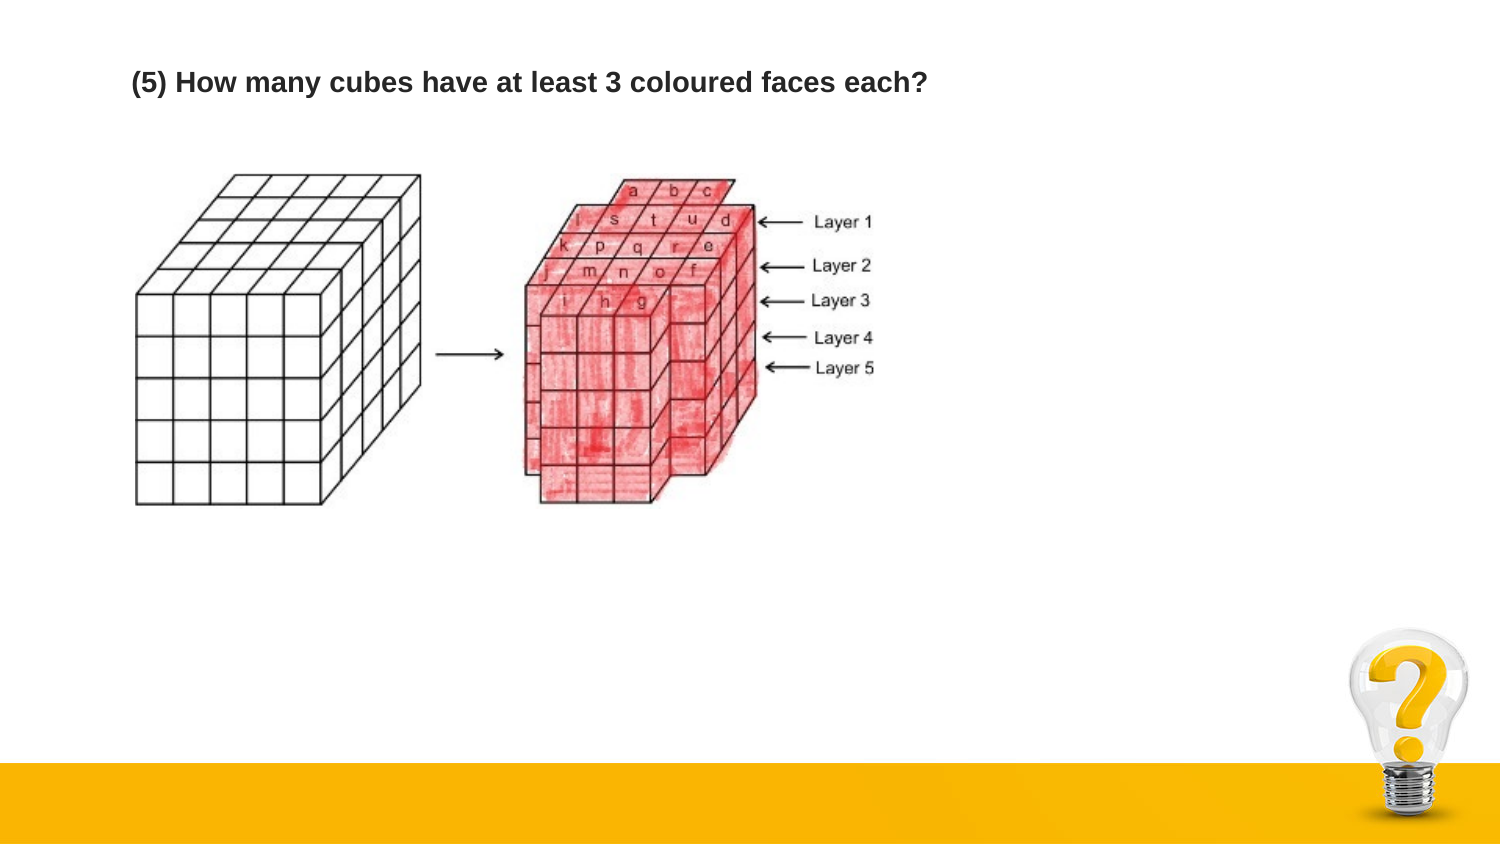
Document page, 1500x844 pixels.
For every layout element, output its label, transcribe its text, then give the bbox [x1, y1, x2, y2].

picture [0, 0, 1500, 844]
list (5) How many cubes have at least 3 coloured faces each? [66, 55, 1461, 753]
